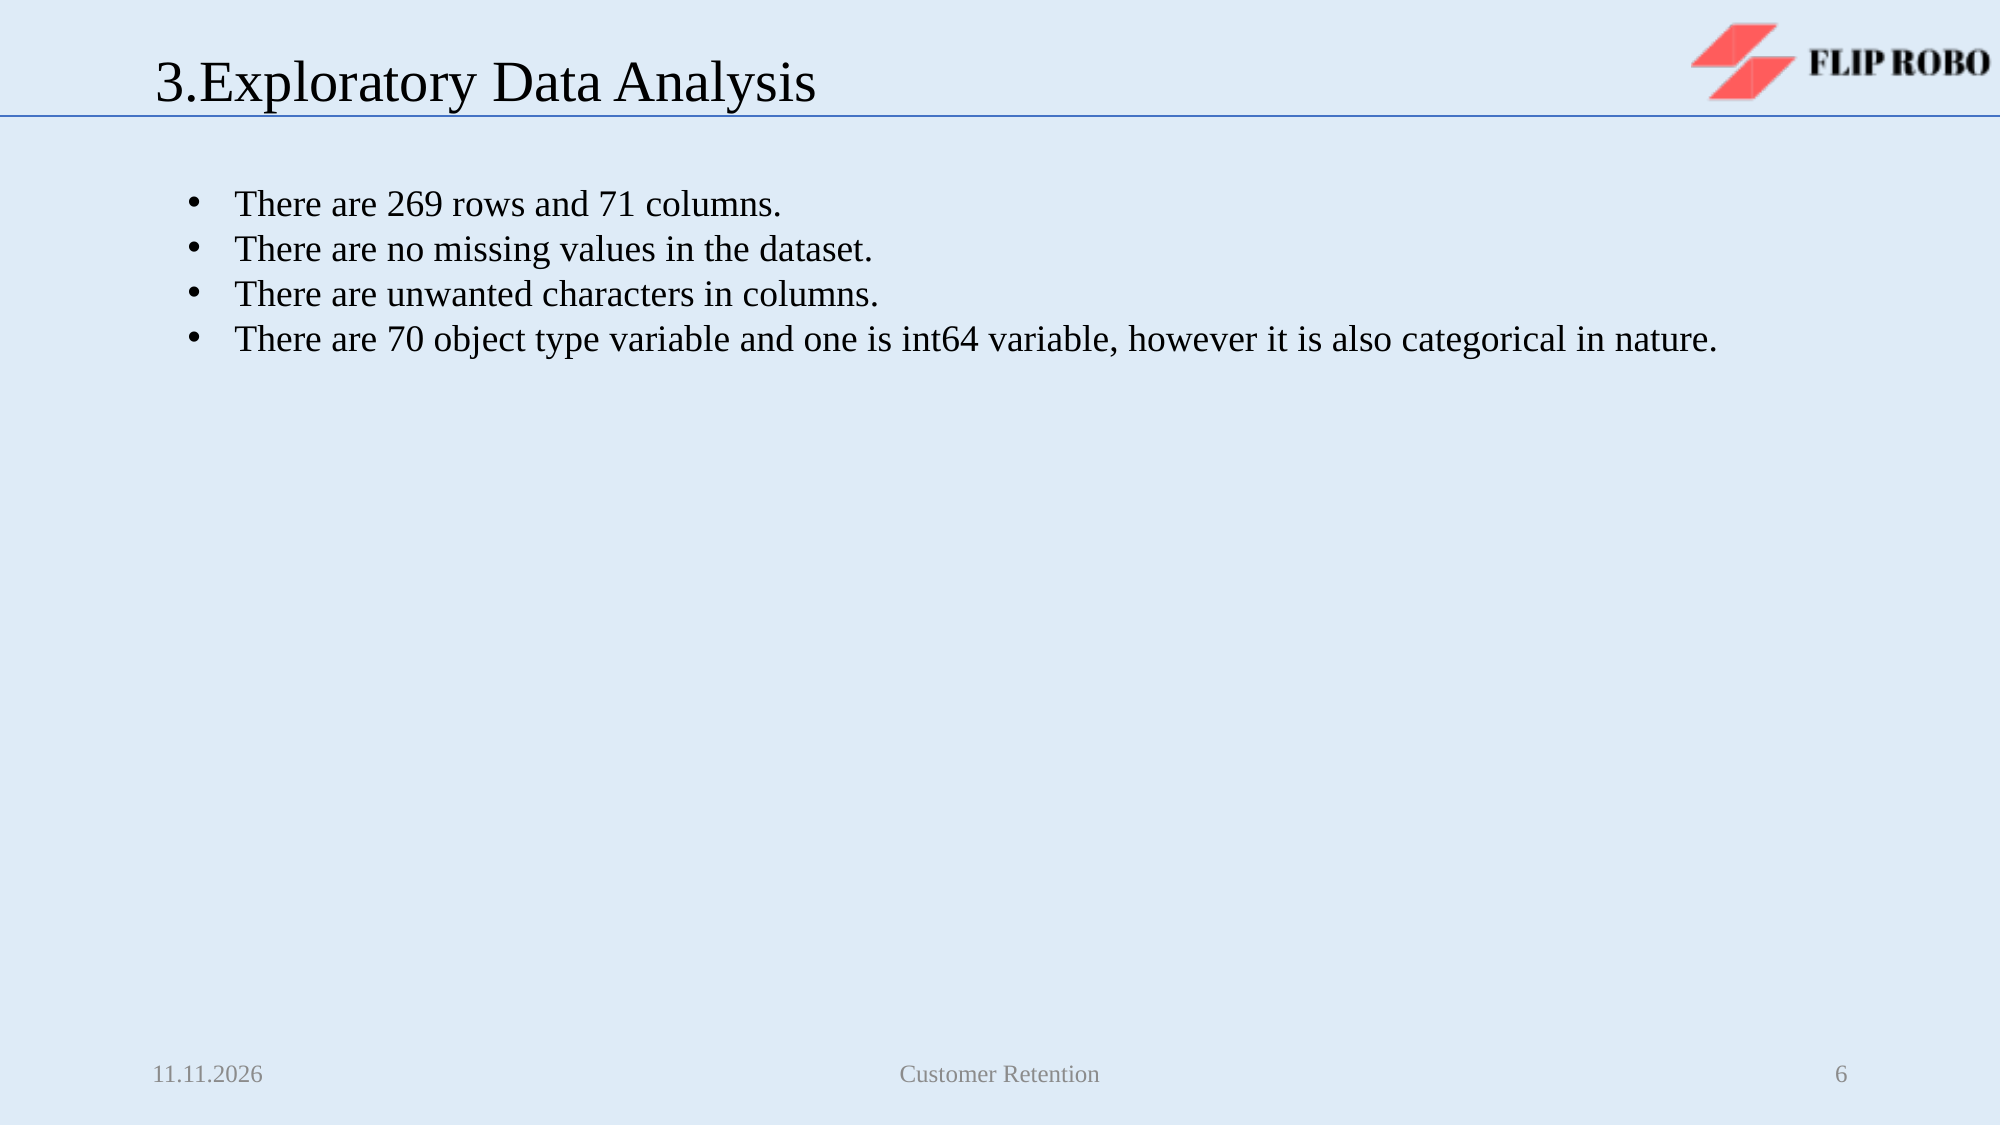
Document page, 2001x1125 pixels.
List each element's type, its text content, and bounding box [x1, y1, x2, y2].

text_box There are 269 rows and 71 columns. There are no missing values in the dataset. There are unwanted characters in columns. There are 70 object type variable and one is int64 variable, however it is also categorical in nature. [172, 171, 1882, 367]
text_box 3.Exploratory Data Analysis [140, 117, 833, 121]
picture [1691, 11, 1998, 115]
text_box 3.Exploratory Data Analysis [140, 35, 833, 115]
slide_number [137, 1042, 588, 1103]
slide_number 6 [1412, 1042, 1863, 1103]
footer Customer Retention [662, 1042, 1338, 1103]
